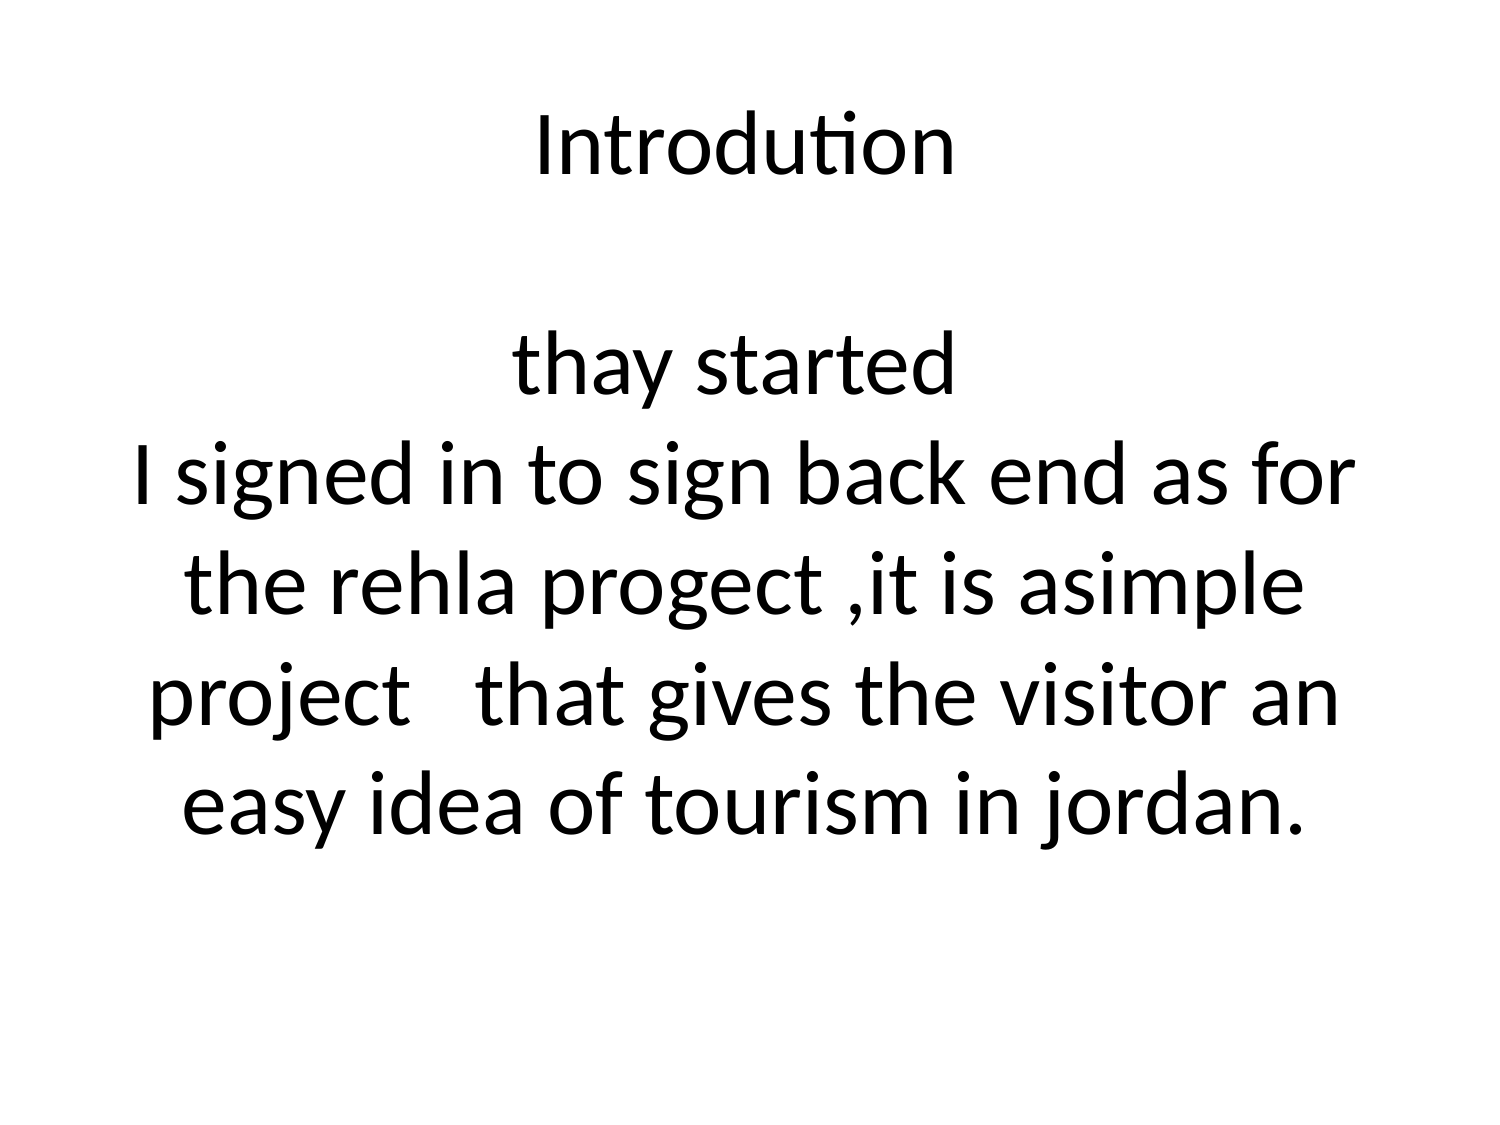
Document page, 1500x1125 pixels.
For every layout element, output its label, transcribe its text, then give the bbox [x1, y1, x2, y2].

title Introdution thay started I signed in to sign back end as for the rehla progect ,it is asimple project that gives the visitor an easy idea of tourism in jordan. [88, 30, 1404, 906]
